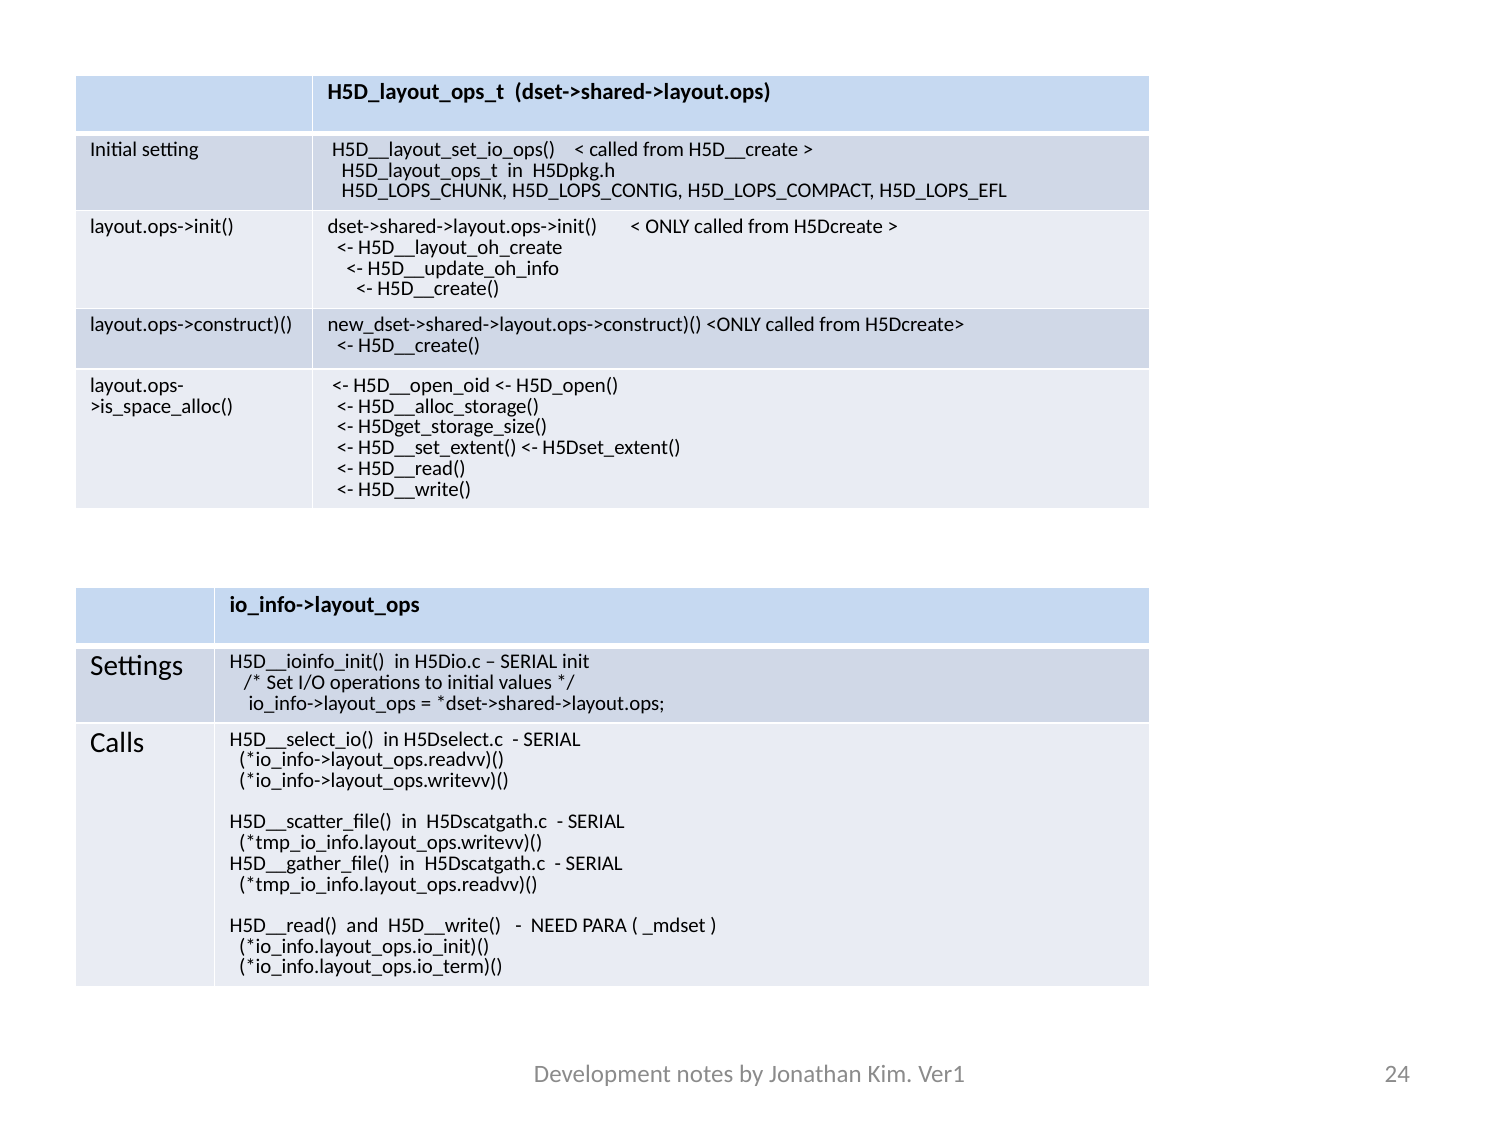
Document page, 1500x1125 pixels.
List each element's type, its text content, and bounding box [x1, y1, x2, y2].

table_header [76, 588, 214, 643]
table_cell H5D__select_io() in H5Dselect.c - SERIAL (*io_info->layout_ops.readvv)() (*io_info->layout_ops.writevv)() H5D__scatter_file() in H5Dscatgath.c - SERIAL (*tmp_io_info.layout_ops.writevv)() H5D__gather_file() in H5Dscatgath.c - SERIAL (*tmp_io_info.layout_ops.readvv)() H5D__read() and H5D__write() - NEED PARA ( _mdset ) (*io_info.layout_ops.io_init)() (*io_info.layout_ops.io_term)() [215, 724, 1149, 986]
table_cell H5D__layout_set_io_ops() < called from H5D__create > H5D_layout_ops_t in H5Dpkg.h H5D_LOPS_CHUNK, H5D_LOPS_CONTIG, H5D_LOPS_COMPACT, H5D_LOPS_EFL [313, 136, 1149, 210]
table_cell layout.ops->construct)() [76, 309, 312, 368]
table_header H5D_layout_ops_t (dset->shared->layout.ops) [313, 76, 1149, 131]
table_cell layout.ops->init() [76, 211, 312, 308]
table_cell layout.ops->is_space_alloc() [76, 370, 312, 508]
table_cell Calls [76, 724, 214, 986]
footer Development notes by Jonathan Kim. Ver1 [512, 1042, 988, 1103]
table_header io_info->layout_ops [215, 588, 1149, 643]
table_cell Settings [76, 649, 214, 722]
table_cell Initial setting [76, 136, 312, 210]
table_cell H5D__ioinfo_init() in H5Dio.c – SERIAL init /* Set I/O operations to initial values */ io_info->layout_ops = *dset->shared->layout.ops; [215, 649, 1149, 722]
table_cell <- H5D__open_oid <- H5D_open() <- H5D__alloc_storage() <- H5Dget_storage_size() <- H5D__set_extent() <- H5Dset_extent() <- H5D__read() <- H5D__write() [313, 370, 1149, 508]
table_cell new_dset->shared->layout.ops->construct)() <ONLY called from H5Dcreate> <- H5D__create() [313, 309, 1149, 368]
slide_number 24 [1074, 1042, 1425, 1103]
table_header [76, 76, 312, 131]
table_cell dset->shared->layout.ops->init() < ONLY called from H5Dcreate > <- H5D__layout_oh_create <- H5D__update_oh_info <- H5D__create() [313, 211, 1149, 308]
